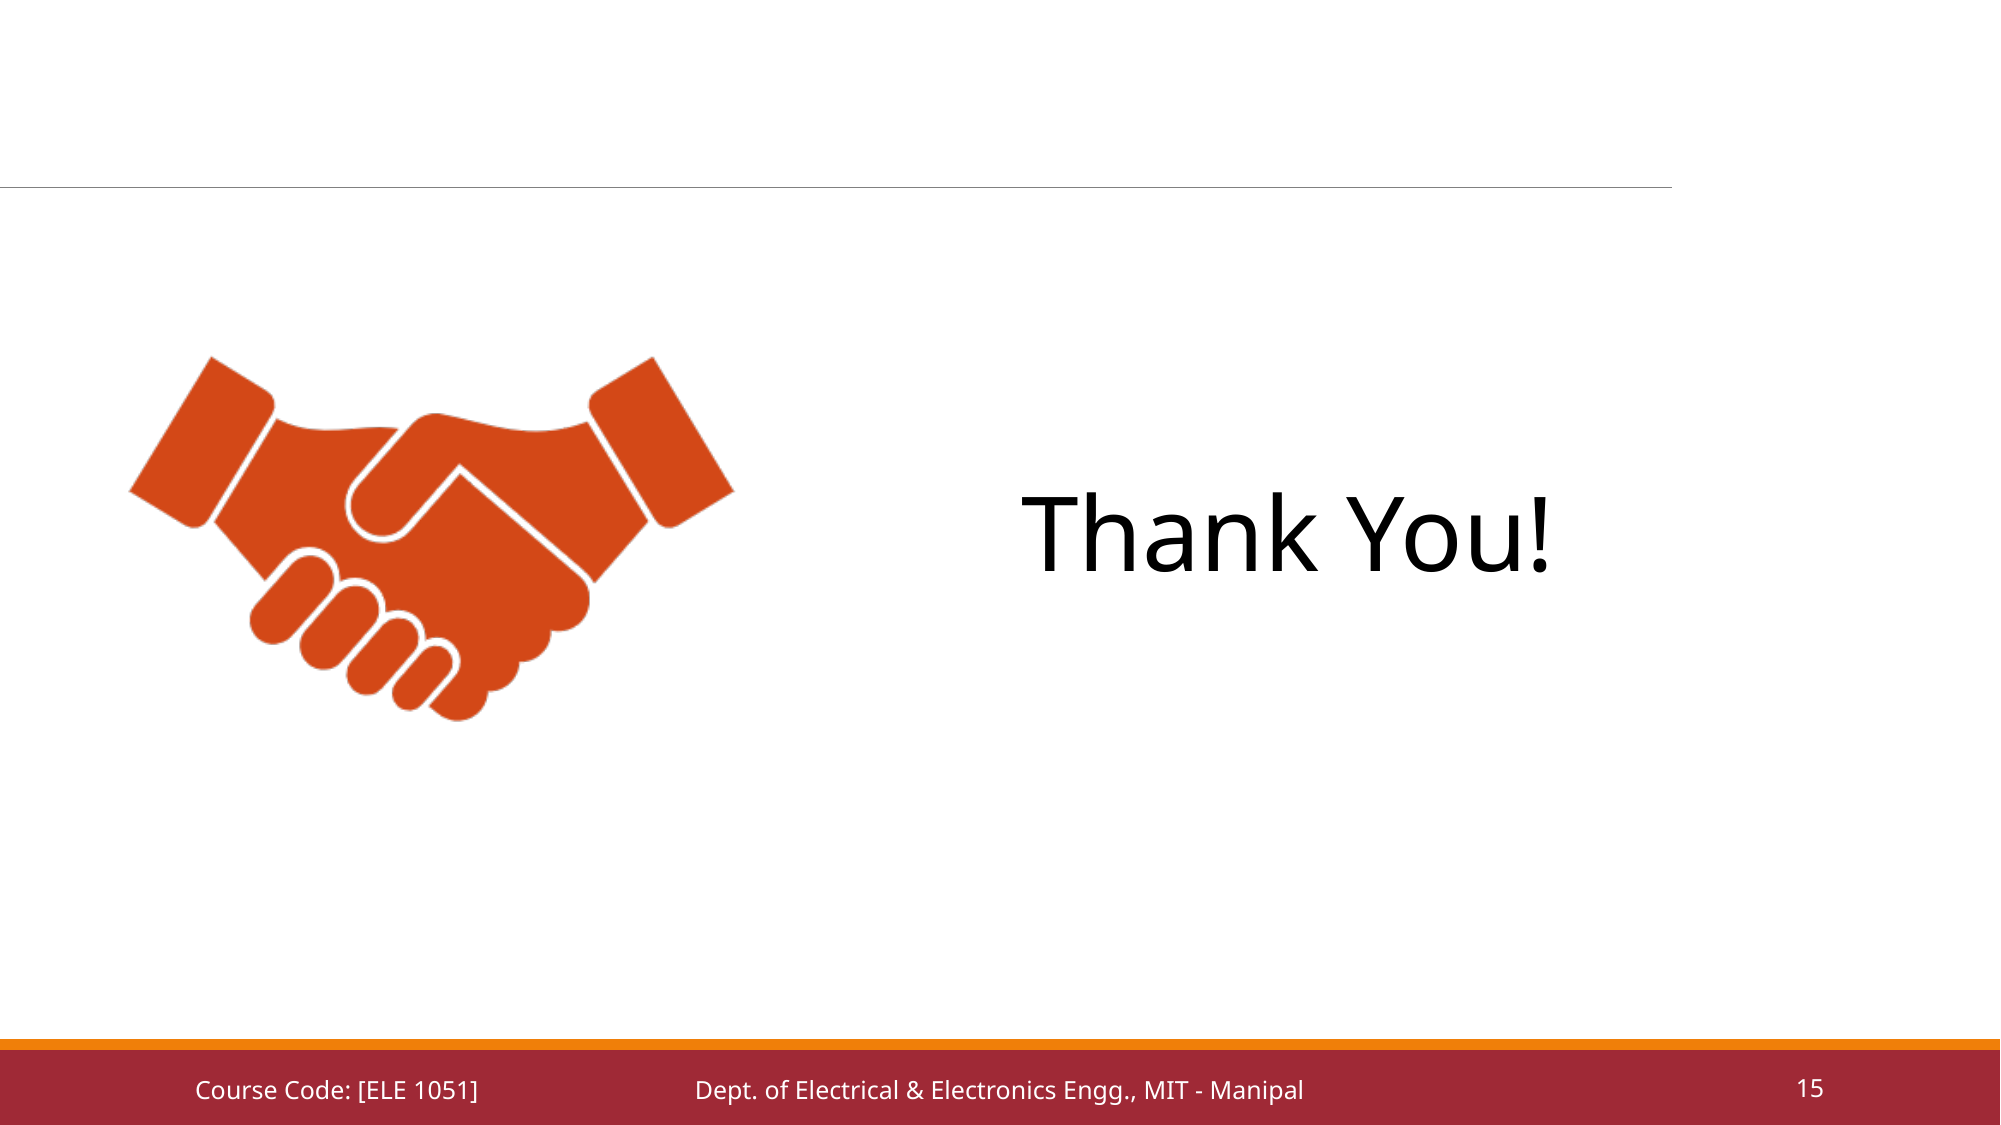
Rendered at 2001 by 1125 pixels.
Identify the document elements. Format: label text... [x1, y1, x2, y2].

slide_number Course Code: [ELE 1051] [180, 1059, 586, 1120]
list Thank You! [999, 474, 1557, 608]
slide_number 15 [1624, 1059, 1840, 1120]
footer Dept. of Electrical & Electronics Engg., MIT - Manipal [604, 1059, 1396, 1120]
picture [103, 212, 761, 870]
